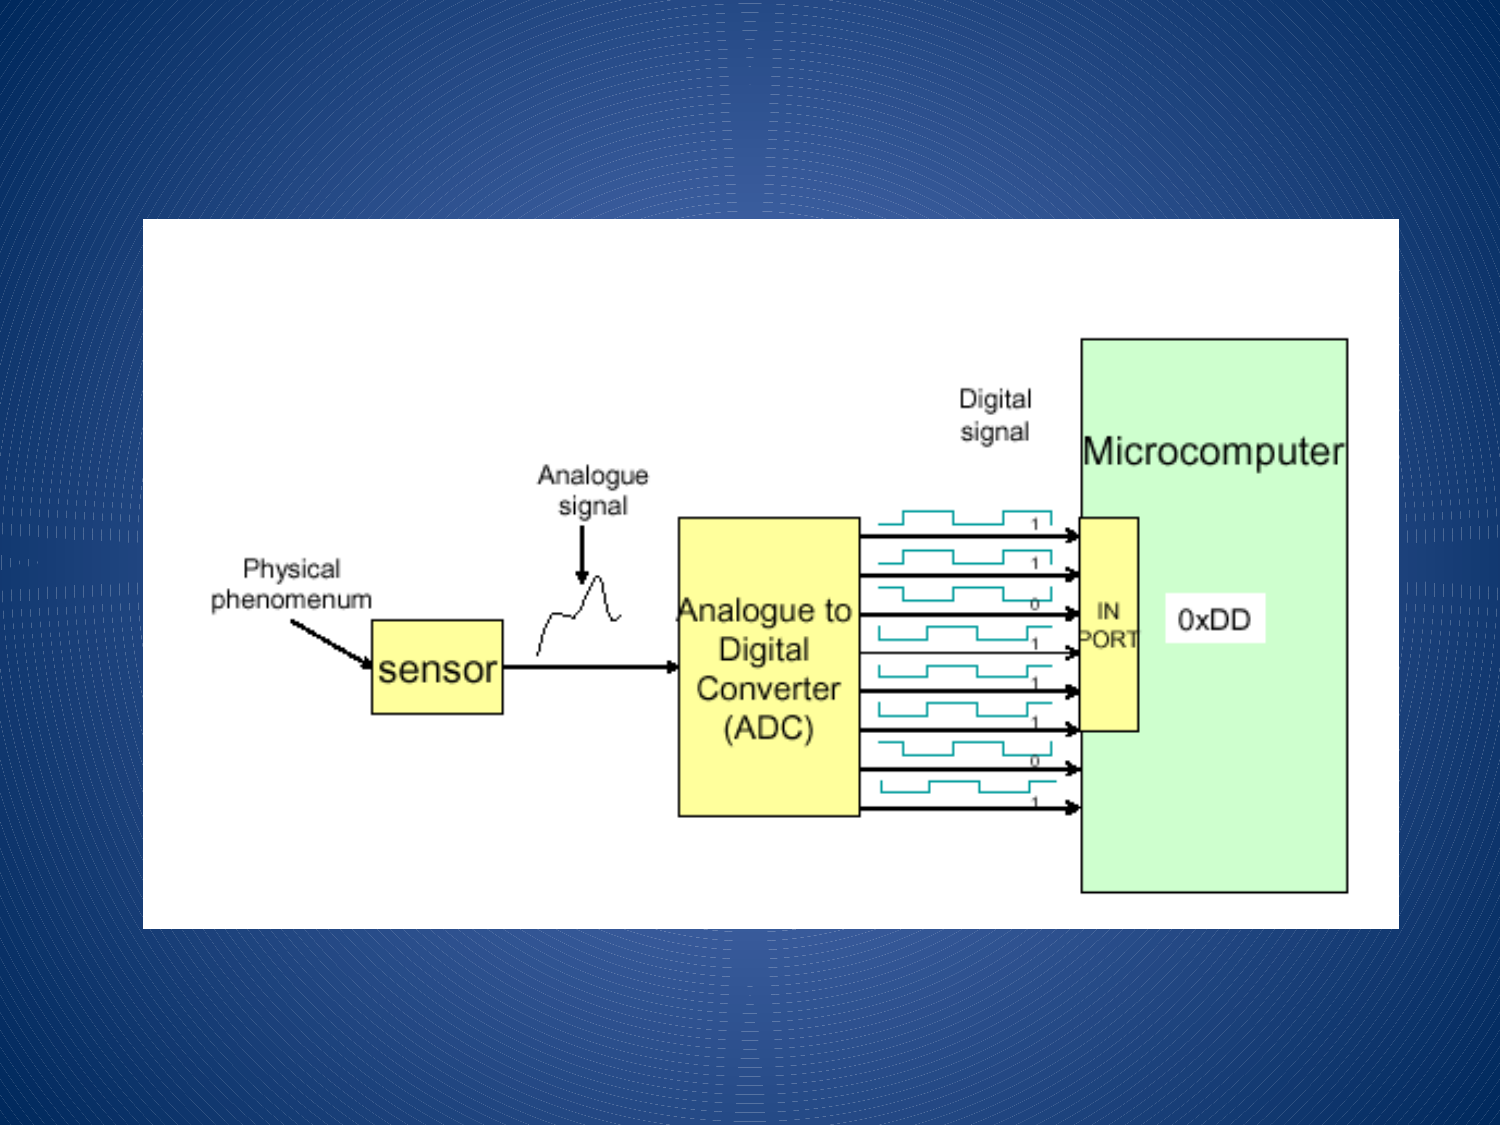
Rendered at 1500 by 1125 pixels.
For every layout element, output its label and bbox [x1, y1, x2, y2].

picture [143, 219, 1399, 929]
